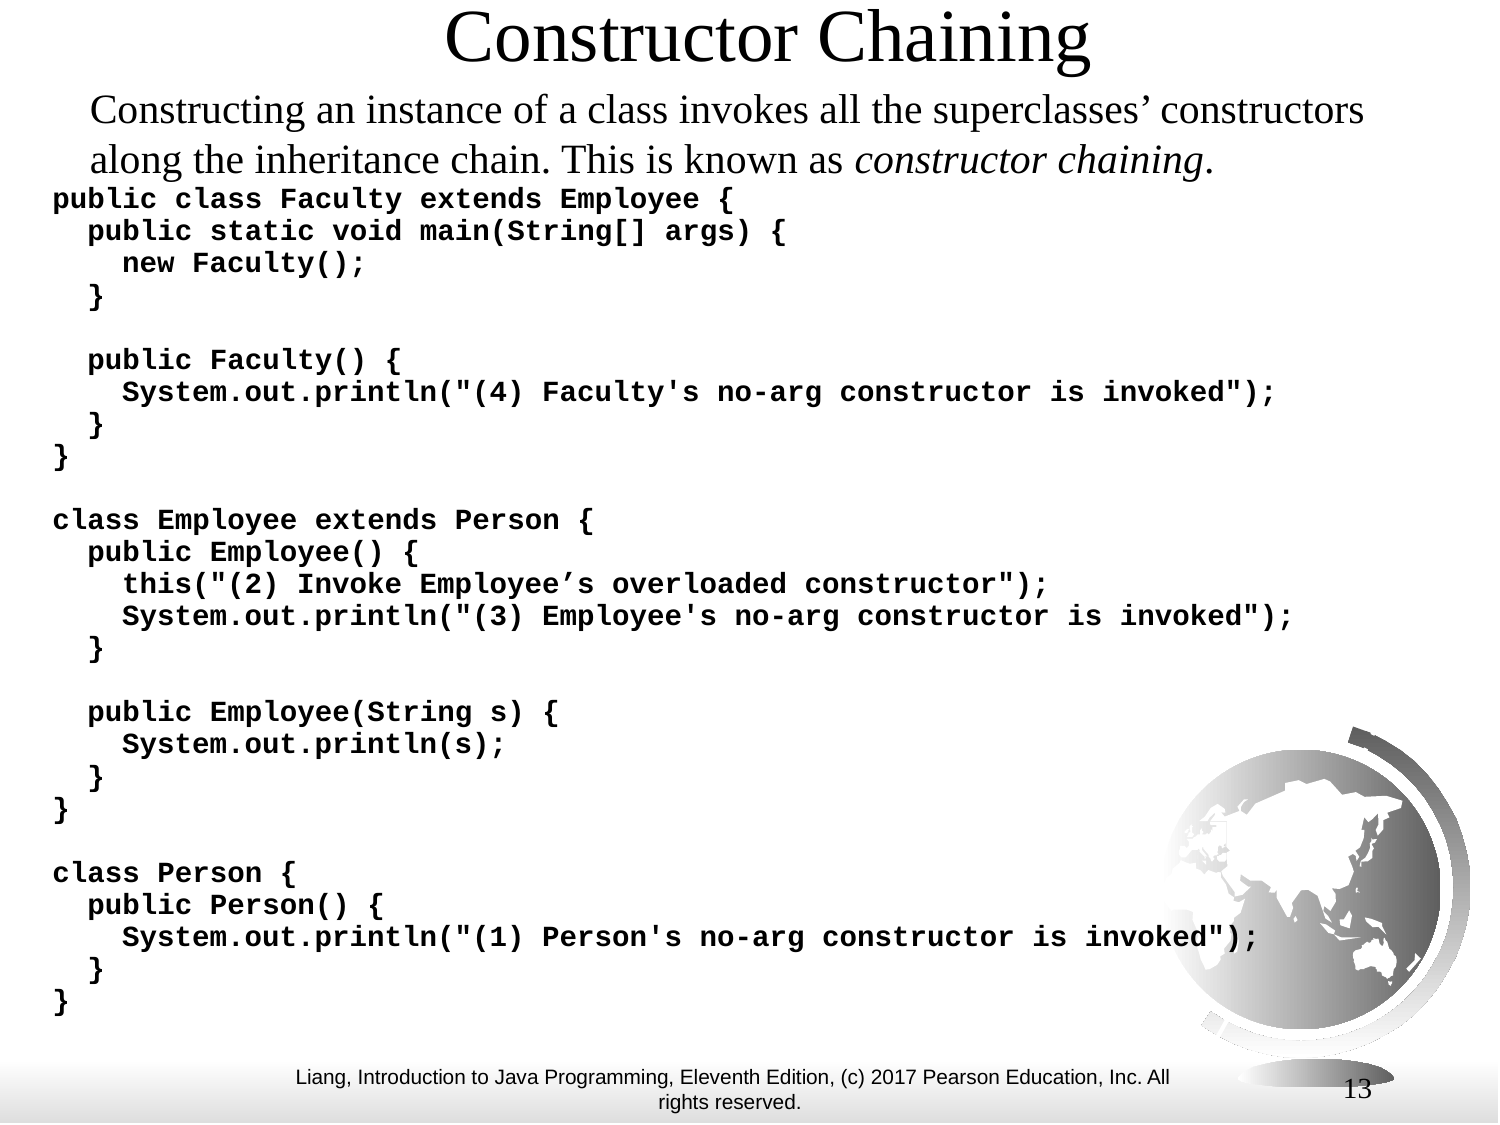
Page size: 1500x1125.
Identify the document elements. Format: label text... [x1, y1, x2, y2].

text_box Constructing an instance of a class invokes all the superclasses’ constructors along the inheritance chain. This is known as constructor chaining. [75, 74, 1475, 190]
title Constructor Chaining [0, 0, 1500, 63]
text_box public class Faculty extends Employee { public static void main(String[] args) { new Faculty(); } public Faculty() { System.out.println("(4) Faculty's no-arg constructor is invoked"); } } class Employee extends Person { public Employee() { this("(2) Invoke Employee’s overloaded constructor"); System.out.println("(3) Employee's no-arg constructor is invoked"); } public Employee(String s) { System.out.println(s); } } class Person { public Person() { System.out.println("(1) Person's no-arg constructor is invoked"); } } [37, 187, 1463, 1022]
slide_number 13 [1074, 1049, 1388, 1125]
